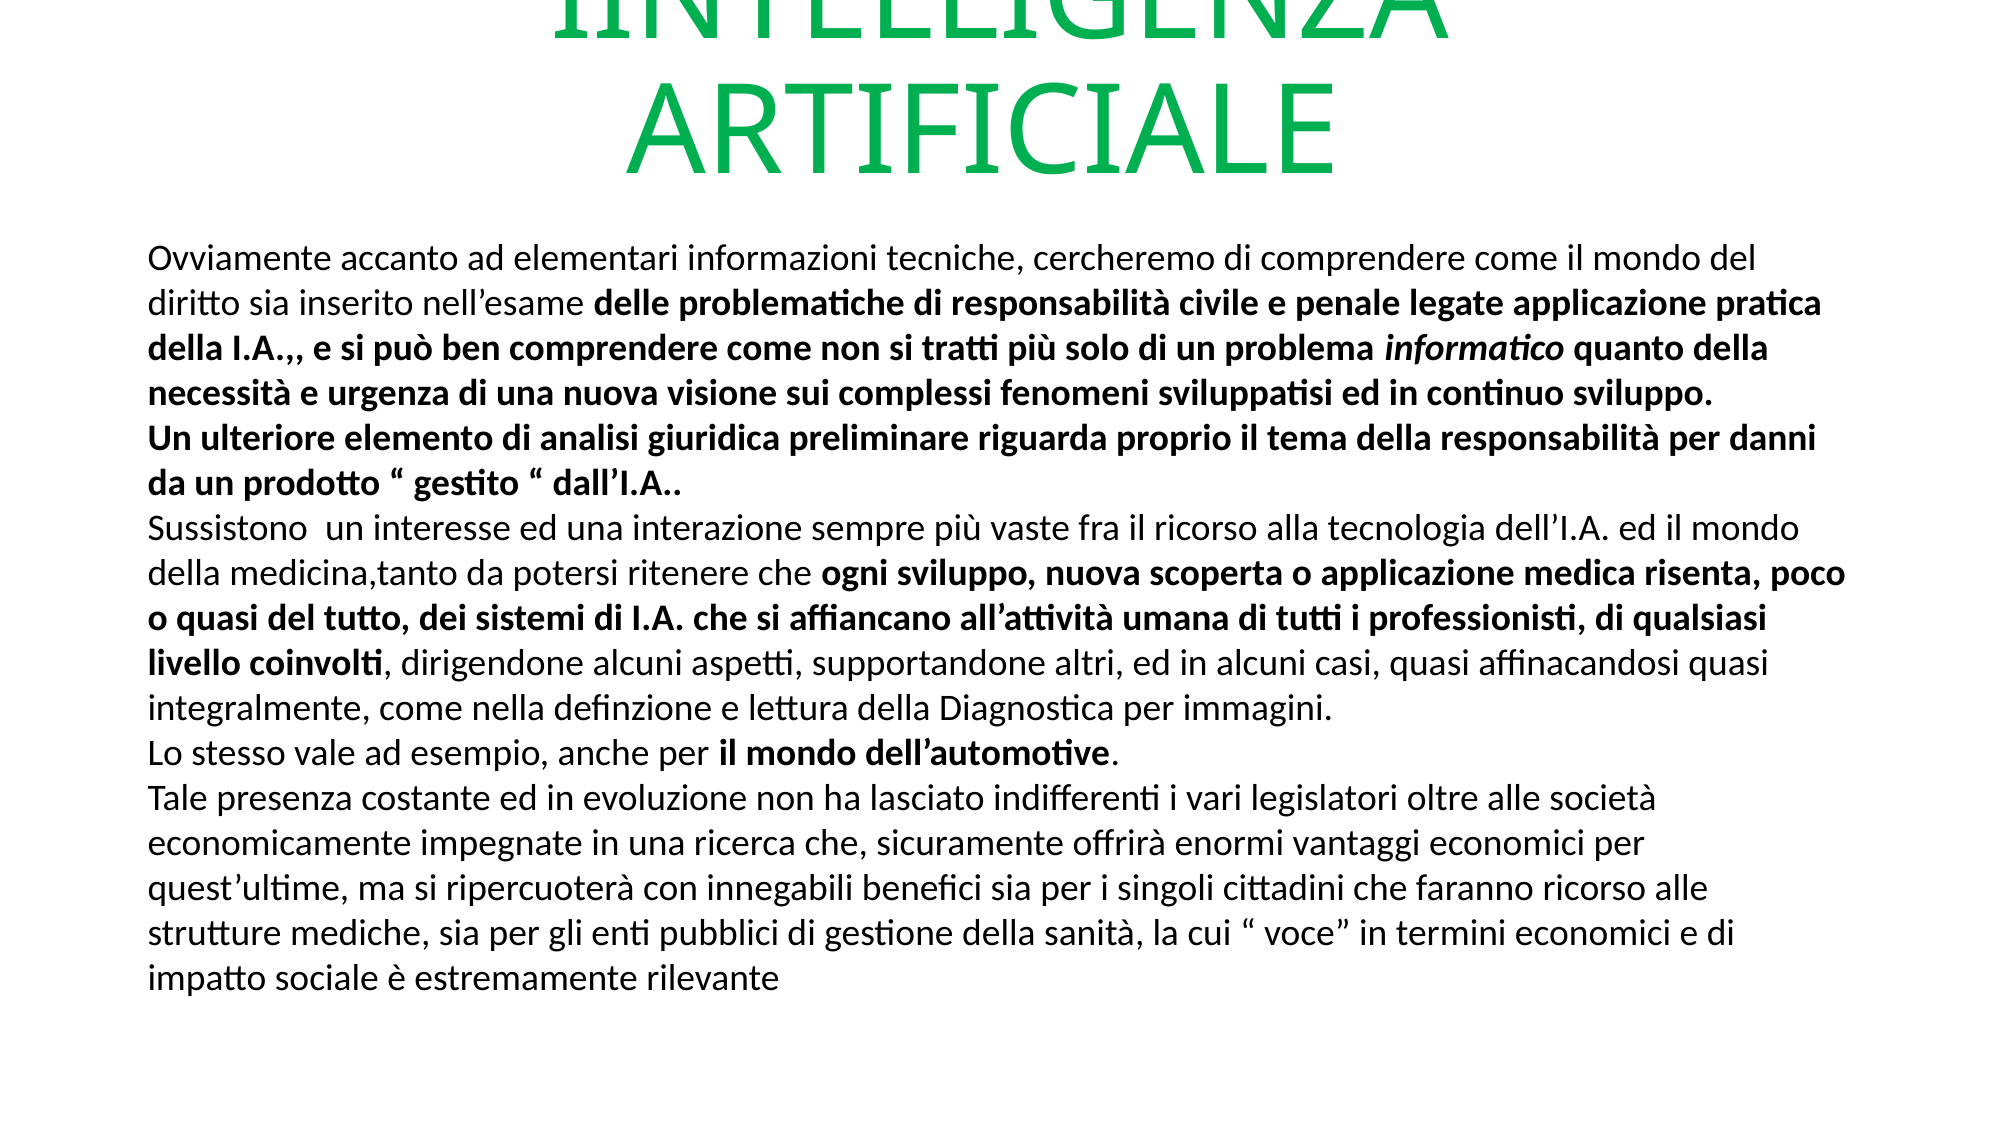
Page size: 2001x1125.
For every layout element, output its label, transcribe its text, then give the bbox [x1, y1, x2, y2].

title IINTELLIGENZA ARTIFICIALE [249, 50, 1750, 207]
subtitle [63, 207, 1935, 1088]
text_box Ovviamente accanto ad elementari informazioni tecniche, cercheremo di comprendere come il mondo del diritto sia inserito nell’esame delle problematiche di responsabilità civile e penale legate applicazione pratica della I.A.,, e si può ben comprendere come non si tratti più solo di un problema informatico quanto della necessità e urgenza di una nuova visione sui complessi fenomeni sviluppatisi ed in continuo sviluppo. Un ulteriore elemento di analisi giuridica preliminare riguarda proprio il tema della responsabilità per danni da un prodotto “ gestito “ dall’I.A.. Sussistono un interesse ed una interazione sempre più vaste fra il ricorso alla tecnologia dell’I.A. ed il mondo della medicina,tanto da potersi ritenere che ogni sviluppo, nuova scoperta o applicazione medica risenta, poco o quasi del tutto, dei sistemi di I.A. che si affiancano all’attività umana di tutti i professionisti, di qualsiasi livello coinvolti, dirigendone alcuni aspetti, supportandone altri, ed in alcuni casi, quasi affinacandosi quasi integralmente, come nella definzione e lettura della Diagnostica per immagini. Lo stesso vale ad esempio, anche per il mondo dell’automotive. Tale presenza costante ed in evoluzione non ha lasciato indifferenti i vari legislatori oltre alle società economicamente impegnate in una ricerca che, sicuramente offrirà enormi vantaggi economici per quest’ultime, ma si ripercuoterà con innegabili benefici sia per i singoli cittadini che faranno ricorso alle strutture mediche, sia per gli enti pubblici di gestione della sanità, la cui “ voce” in termini economici e di impatto sociale è estremamente rilevante [132, 225, 1862, 1006]
